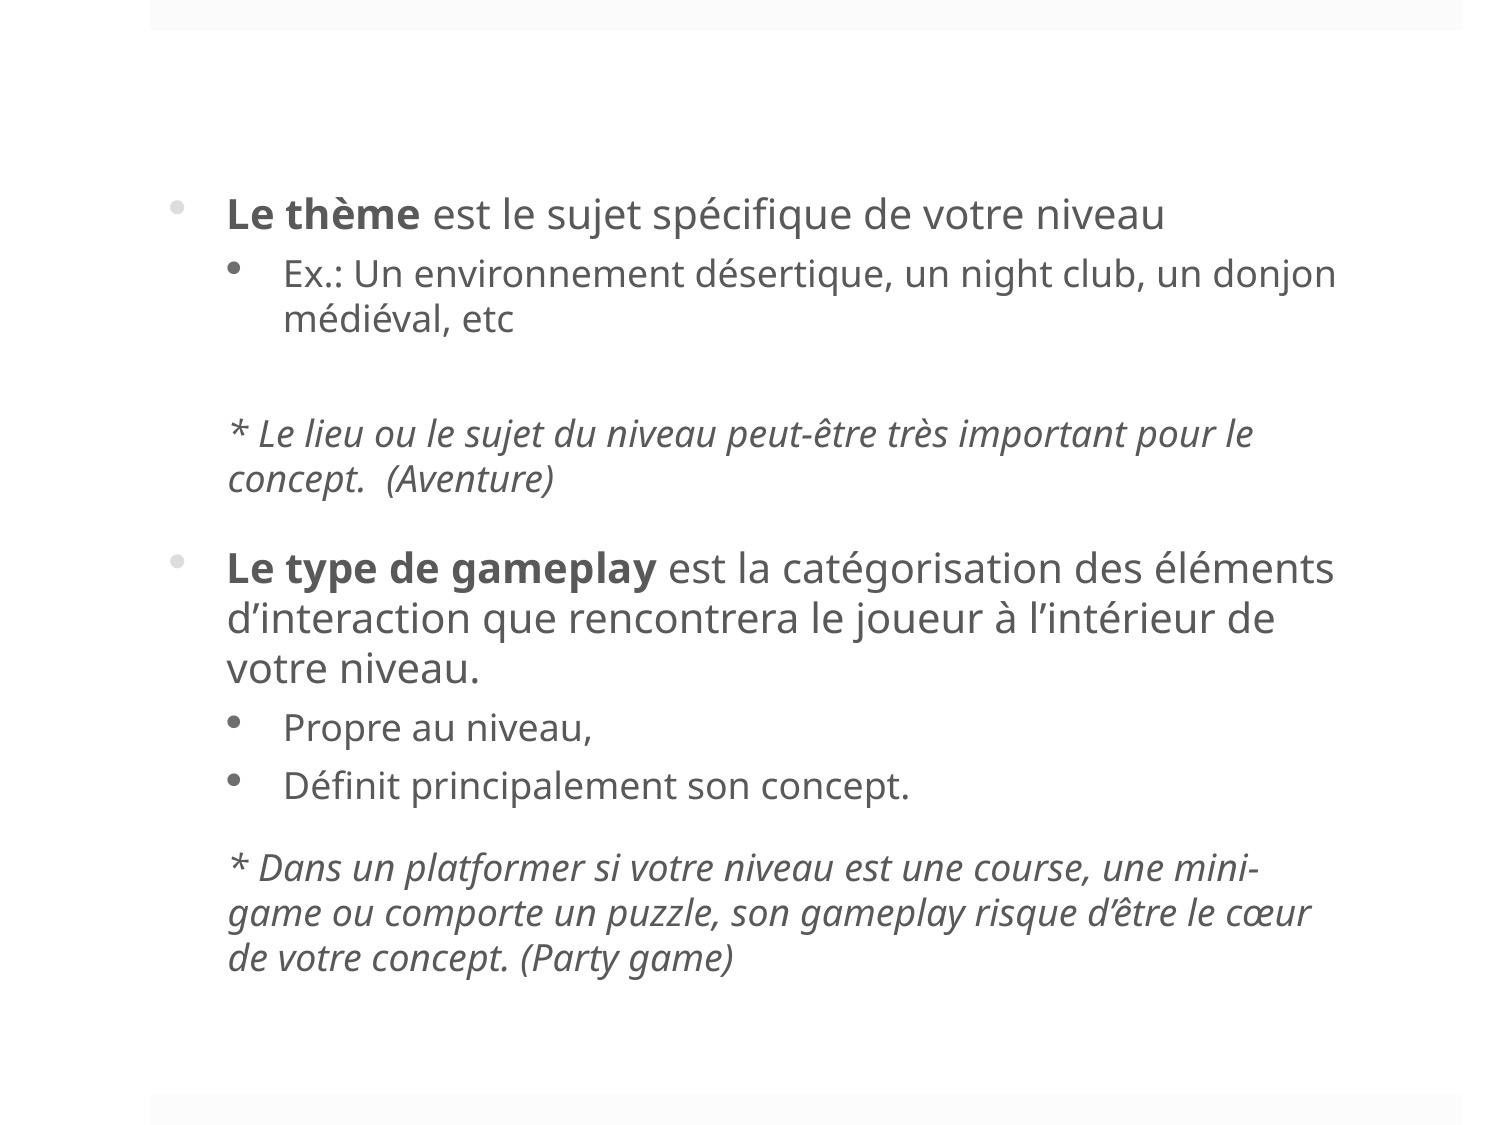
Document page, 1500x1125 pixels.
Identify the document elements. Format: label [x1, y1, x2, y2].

text_box [155, 88, 1358, 1036]
